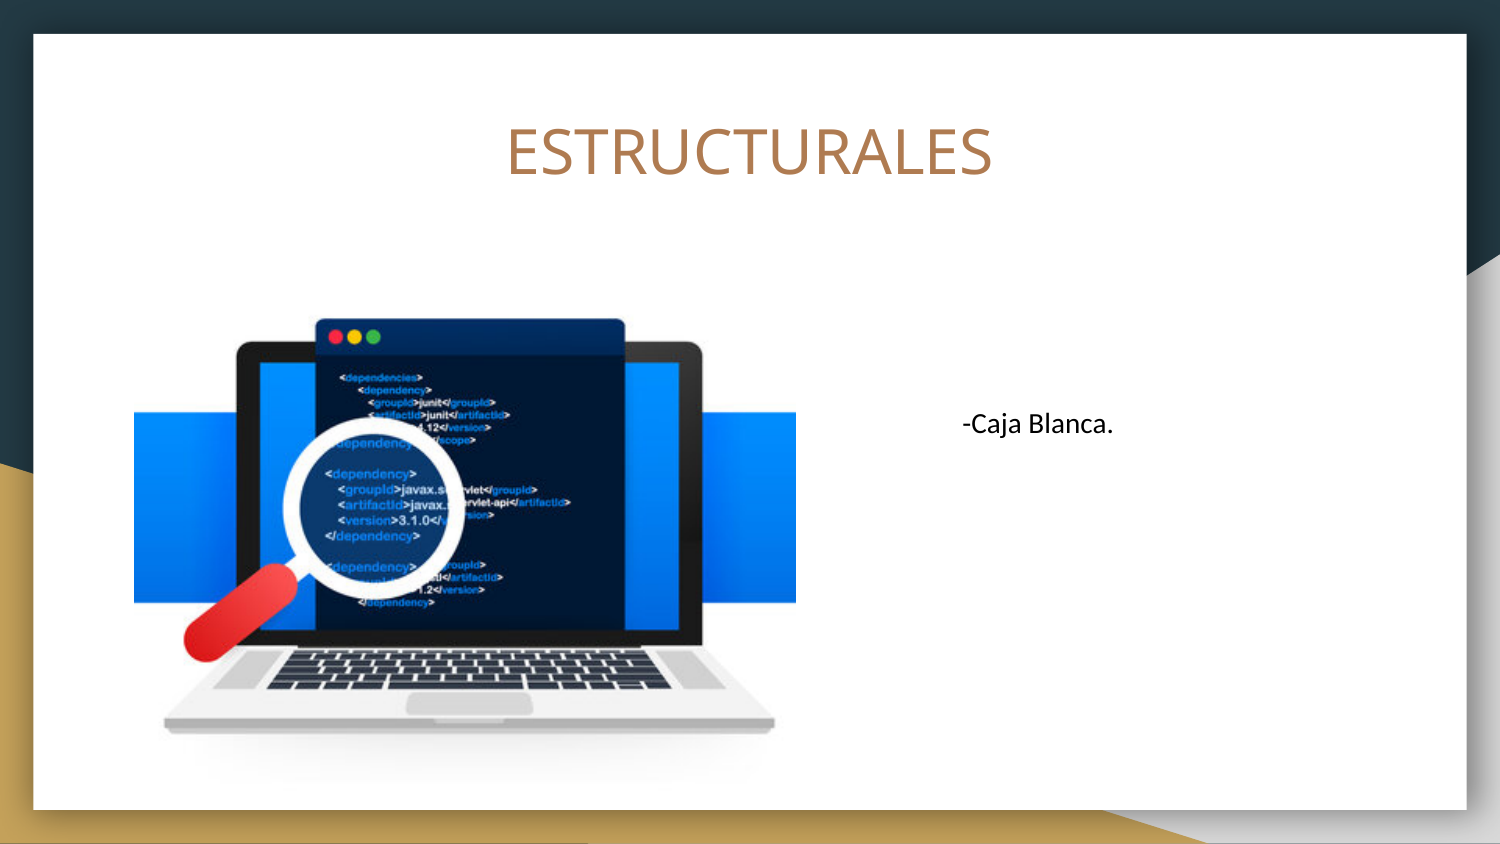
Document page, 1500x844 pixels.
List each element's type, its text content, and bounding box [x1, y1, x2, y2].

picture [134, 253, 796, 794]
title ESTRUCTURALES [134, 97, 1366, 255]
text_box -Caja Blanca. [947, 388, 1366, 454]
